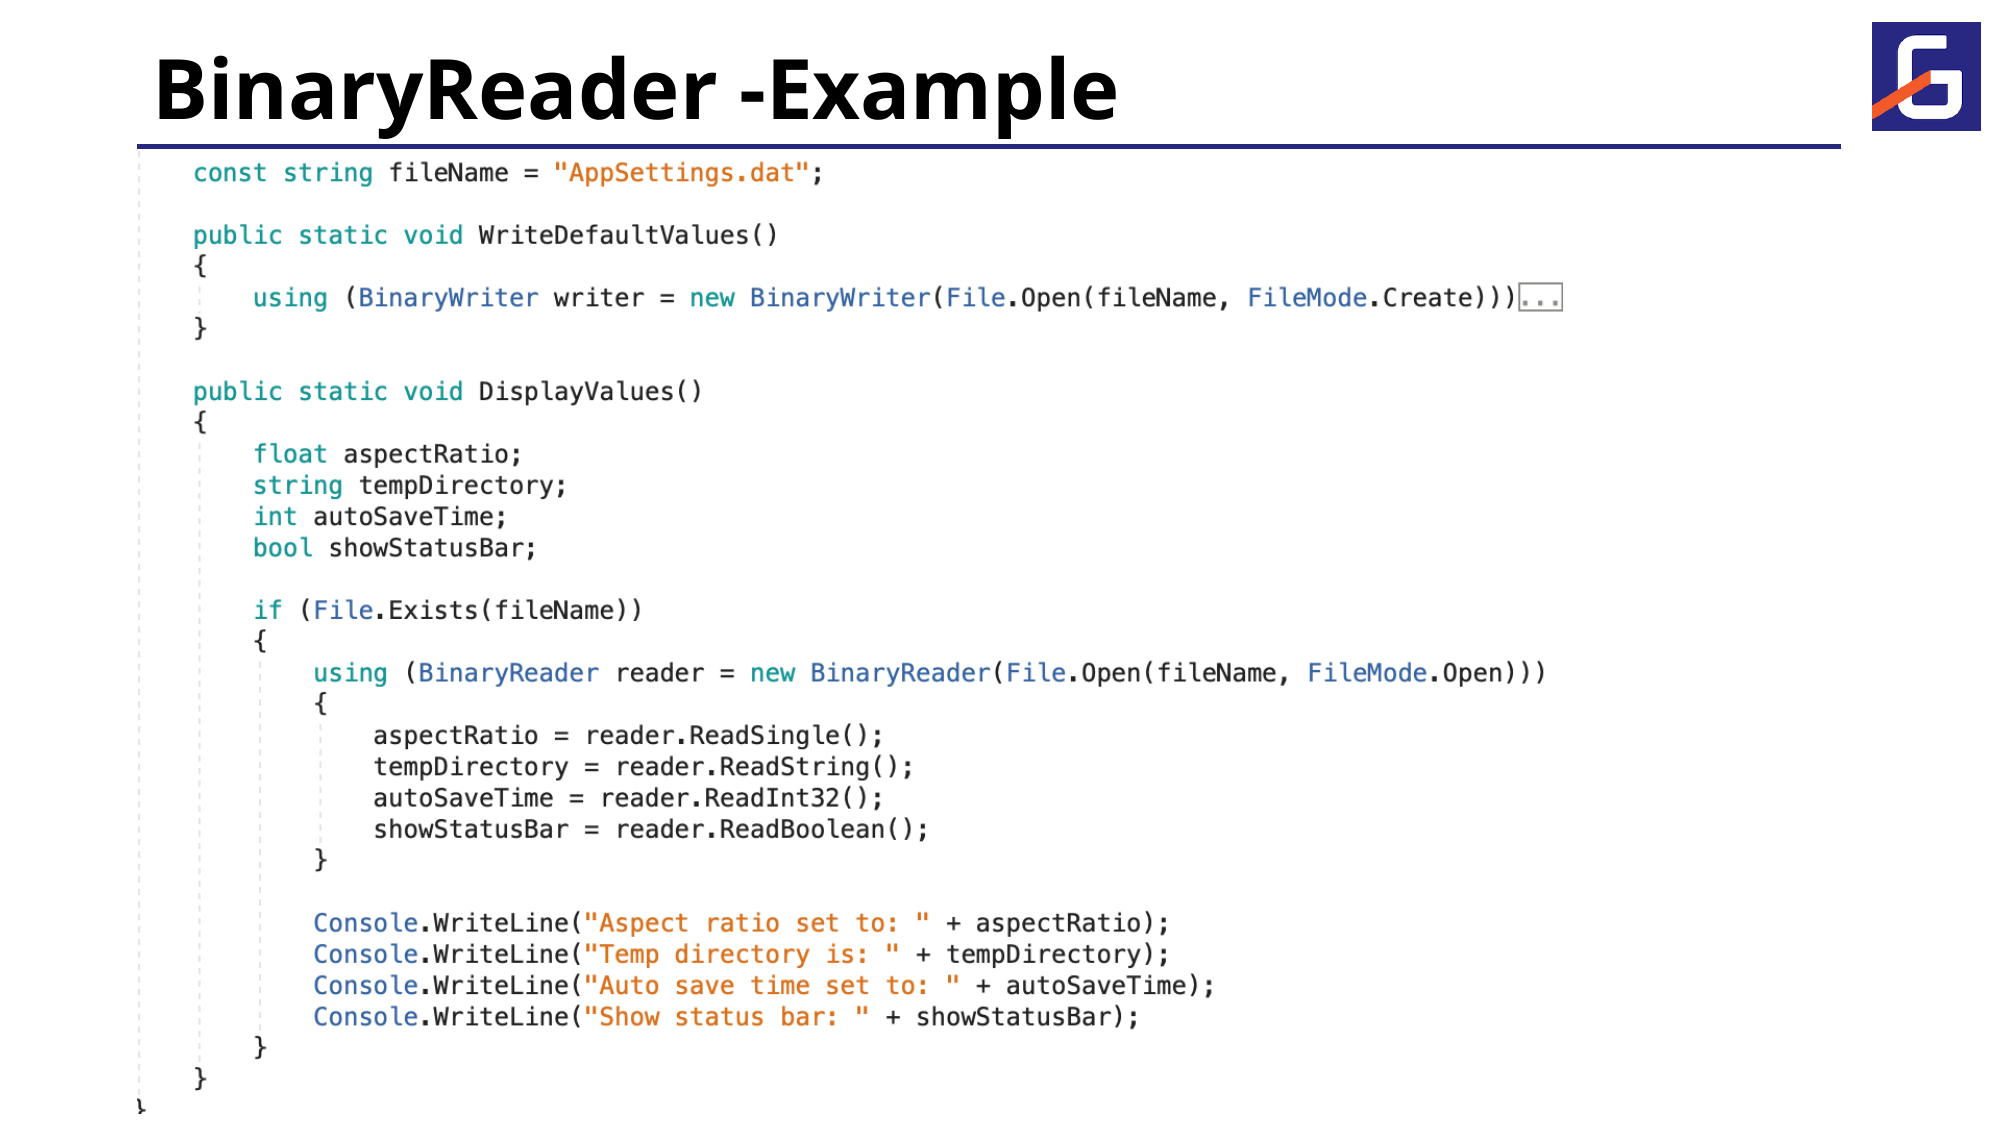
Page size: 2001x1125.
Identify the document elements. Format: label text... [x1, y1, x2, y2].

picture [1872, 22, 1981, 131]
title BinaryReader -Example [137, 26, 1863, 160]
picture [137, 149, 1709, 1114]
